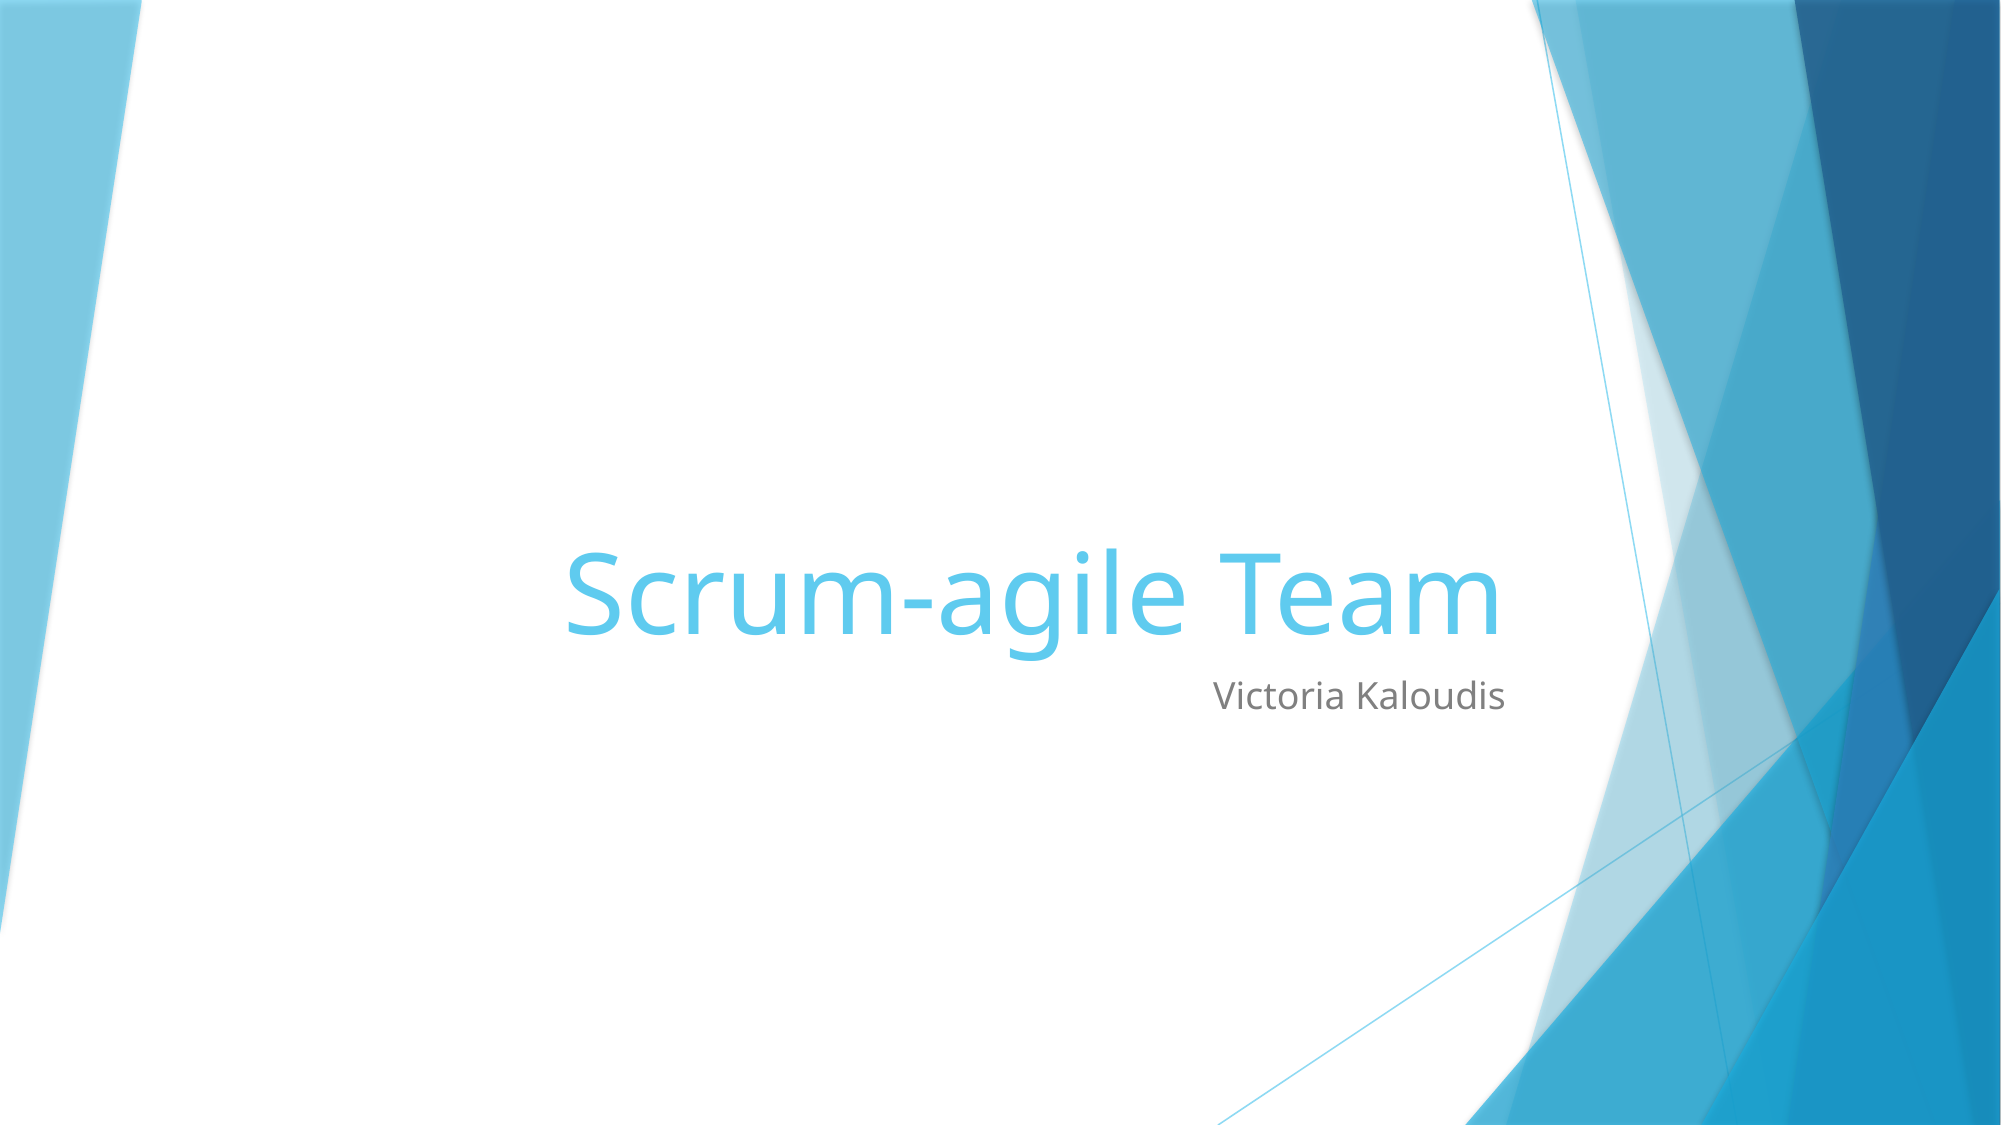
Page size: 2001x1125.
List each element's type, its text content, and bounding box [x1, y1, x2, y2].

title Scrum-agile Team [247, 394, 1522, 664]
subtitle Victoria Kaloudis [247, 664, 1522, 845]
